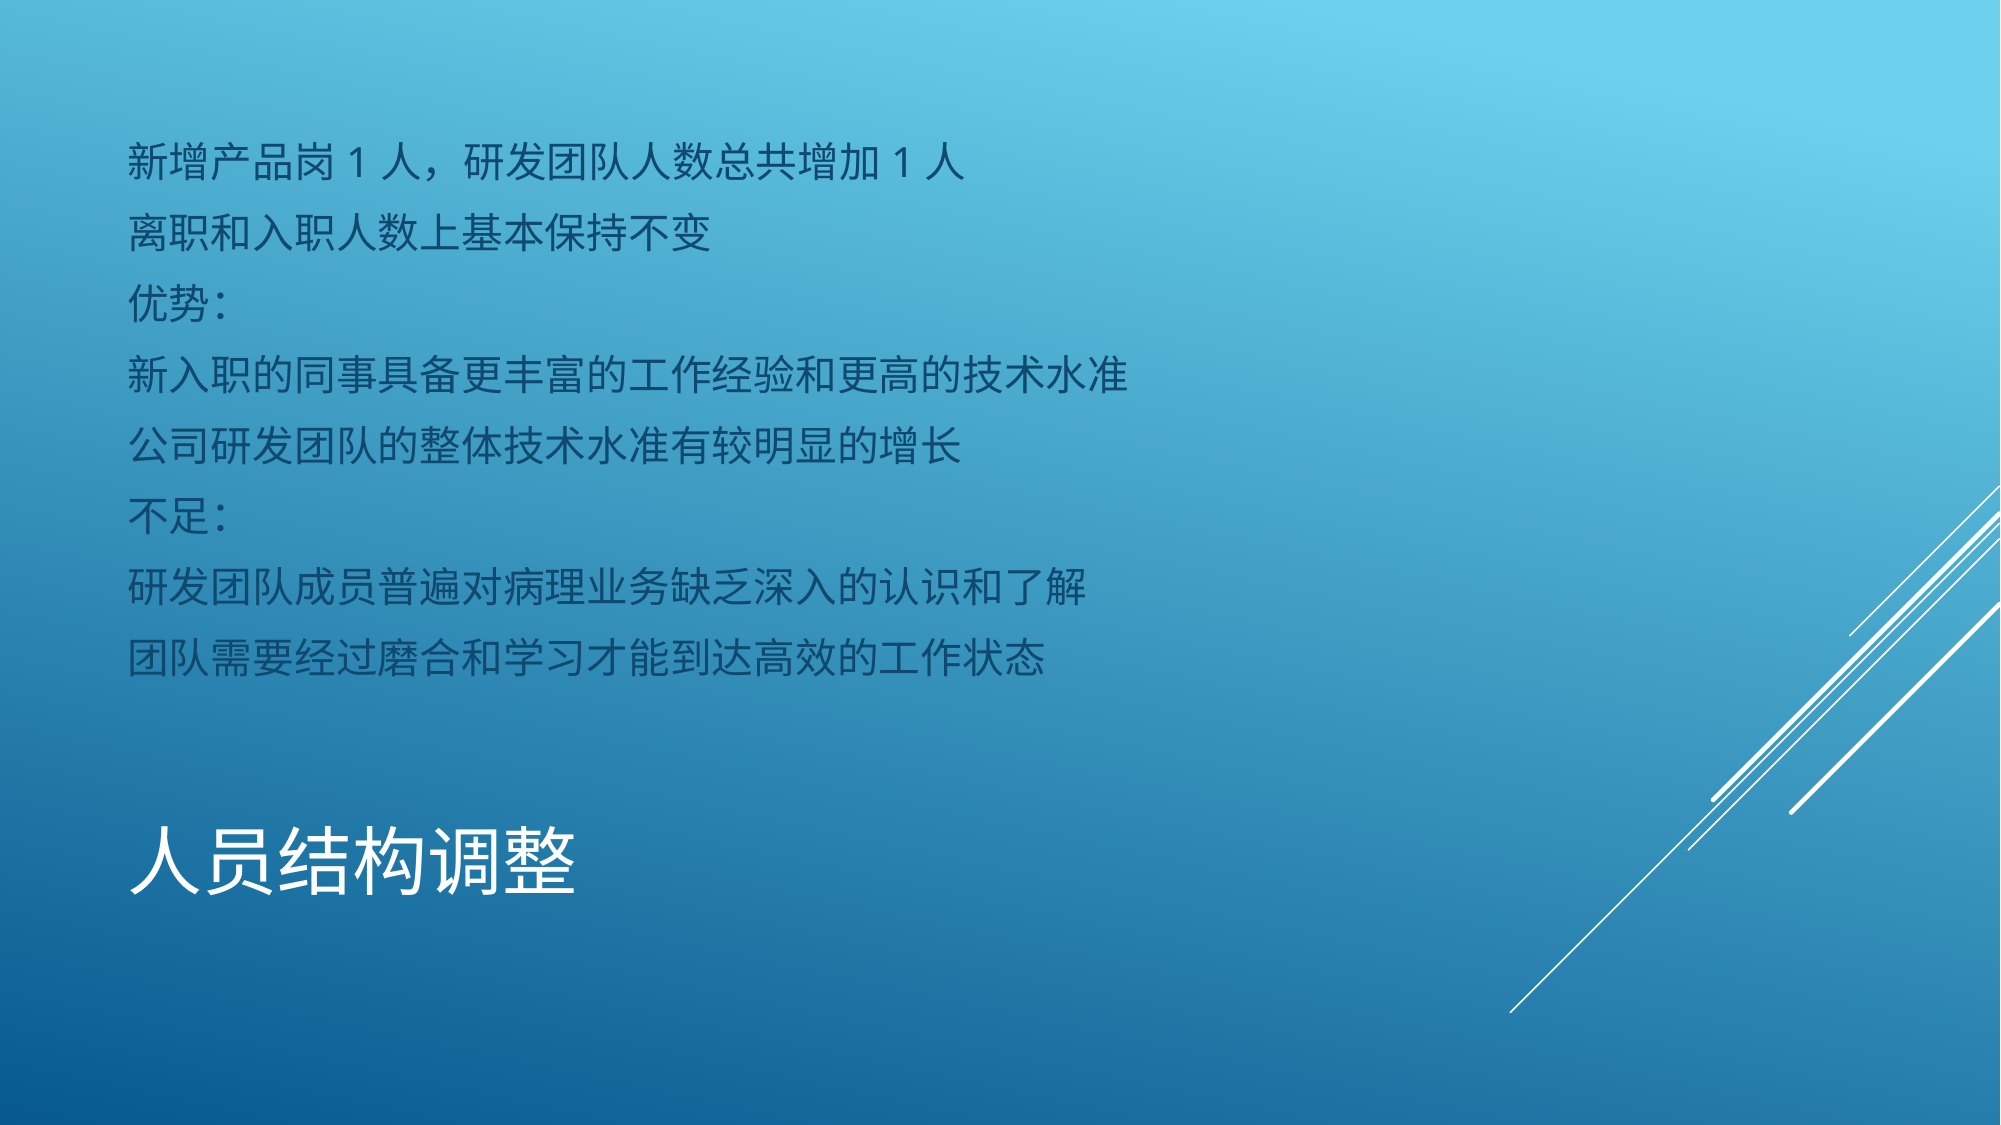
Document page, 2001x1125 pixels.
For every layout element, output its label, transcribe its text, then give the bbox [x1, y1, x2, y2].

list 新增产品岗1人，研发团队人数总共增加1人 离职和入职人数上基本保持不变 优势： 新入职的同事具备更丰富的工作经验和更高的技术水准 公司研发团队的整体技术水准有较明显的增长 不足： 研发团队成员普遍对病理业务缺乏深入的认识和了解 团队需要经过磨合和学习才能到达高效的工作状态 [112, 112, 1513, 706]
title 人员结构调整 [112, 736, 1513, 984]
